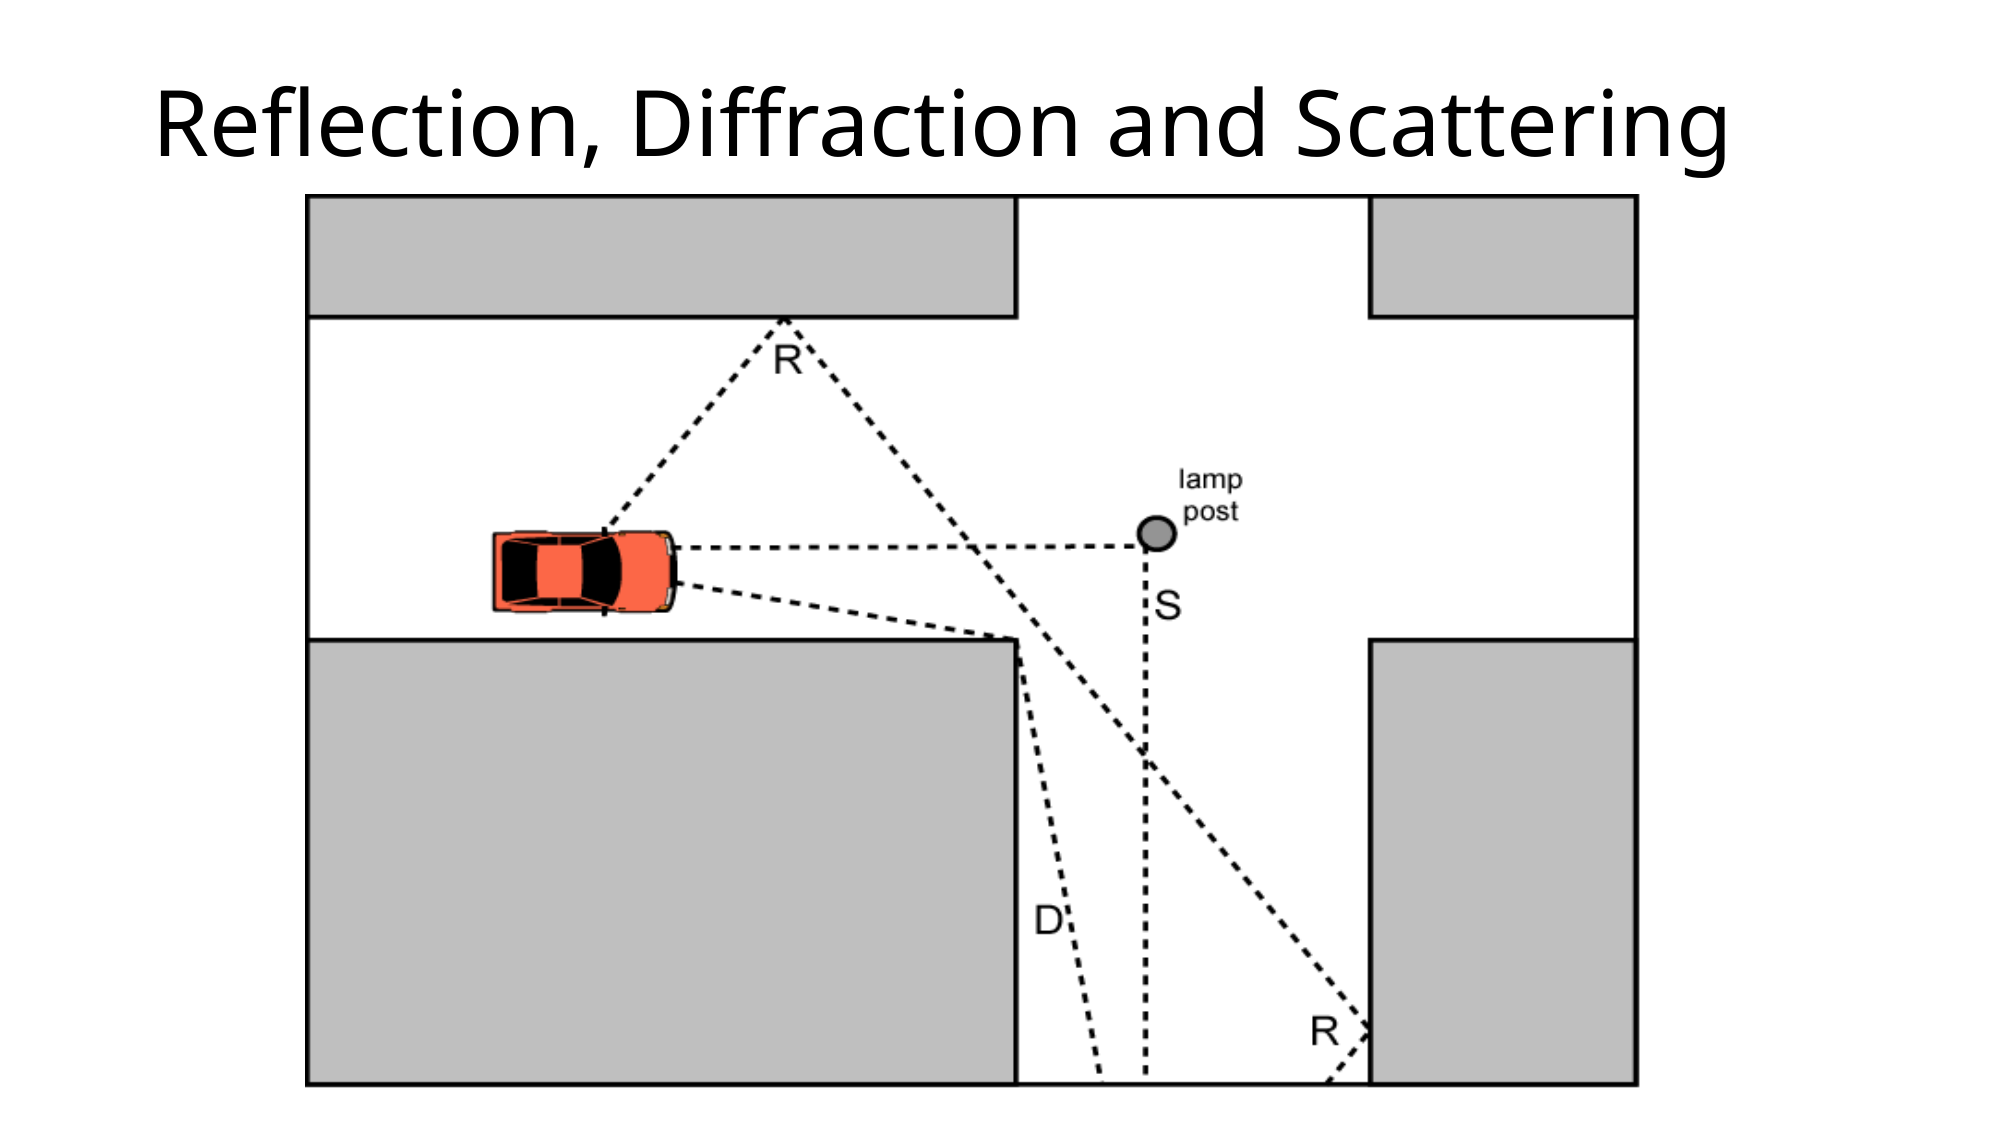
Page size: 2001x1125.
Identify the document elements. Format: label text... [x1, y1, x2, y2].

title Reflection, Diffraction and Scattering [137, 59, 1863, 195]
picture [305, 194, 1695, 1095]
